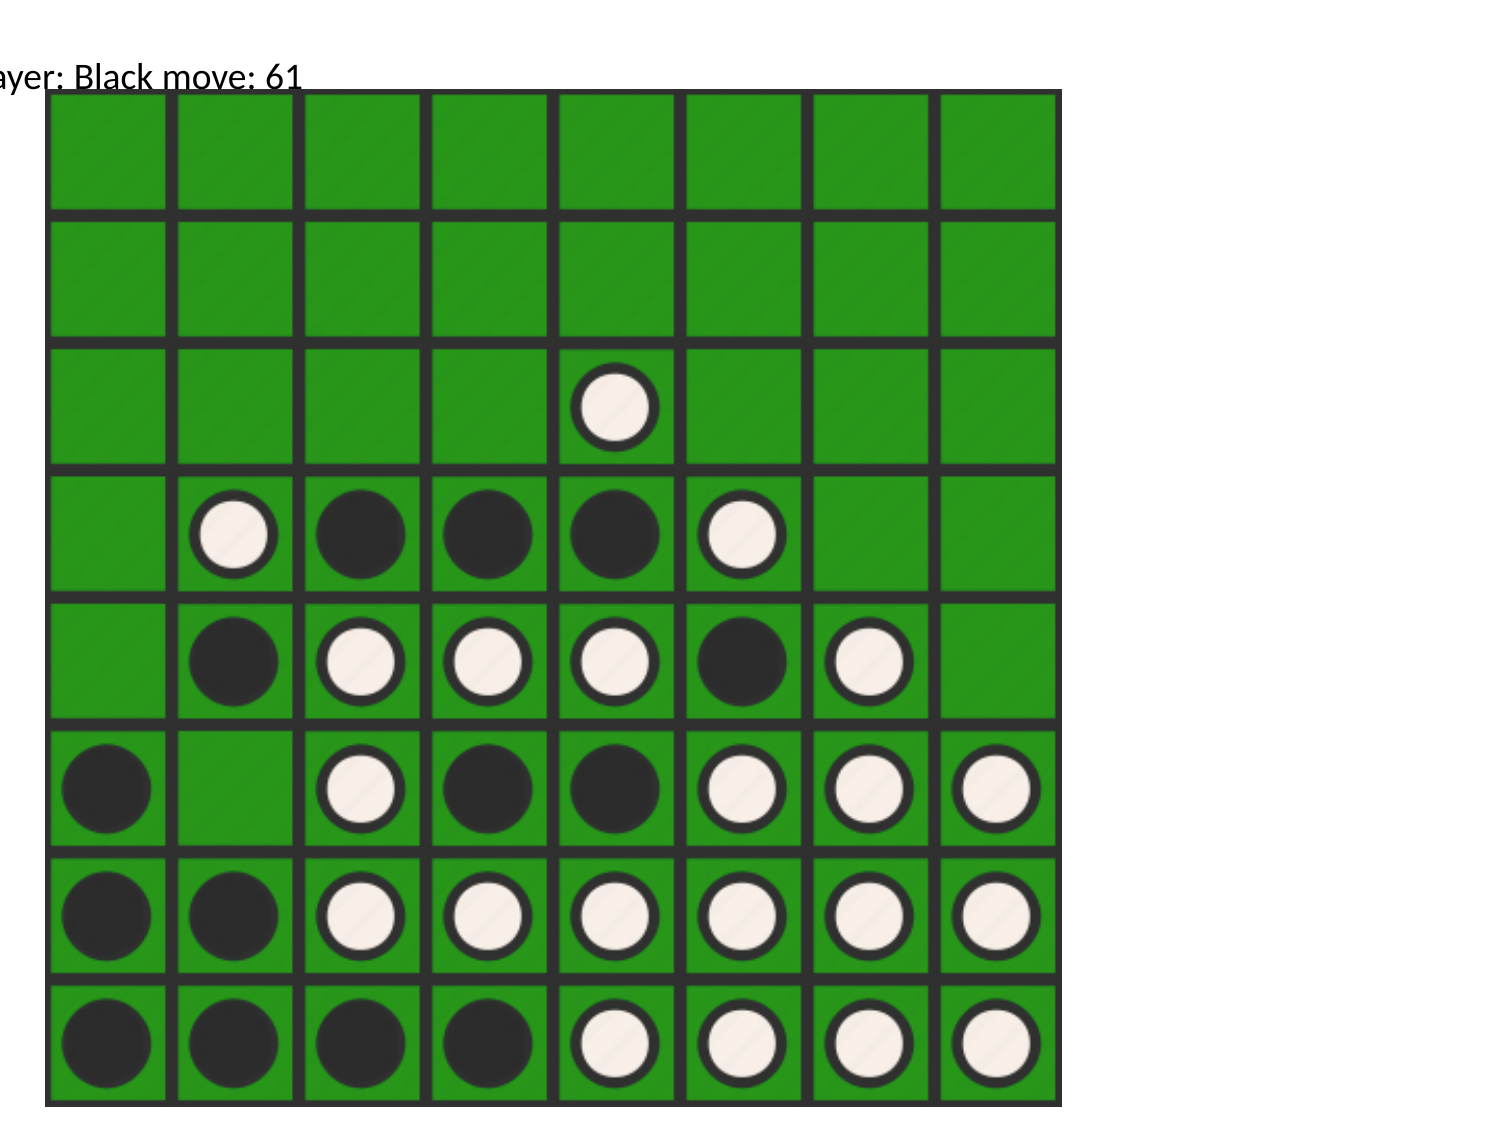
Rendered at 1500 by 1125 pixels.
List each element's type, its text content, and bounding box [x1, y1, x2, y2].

text_box turn: 31 player: Black move: 61 [0, 44, 319, 105]
picture [44, 89, 1062, 1107]
